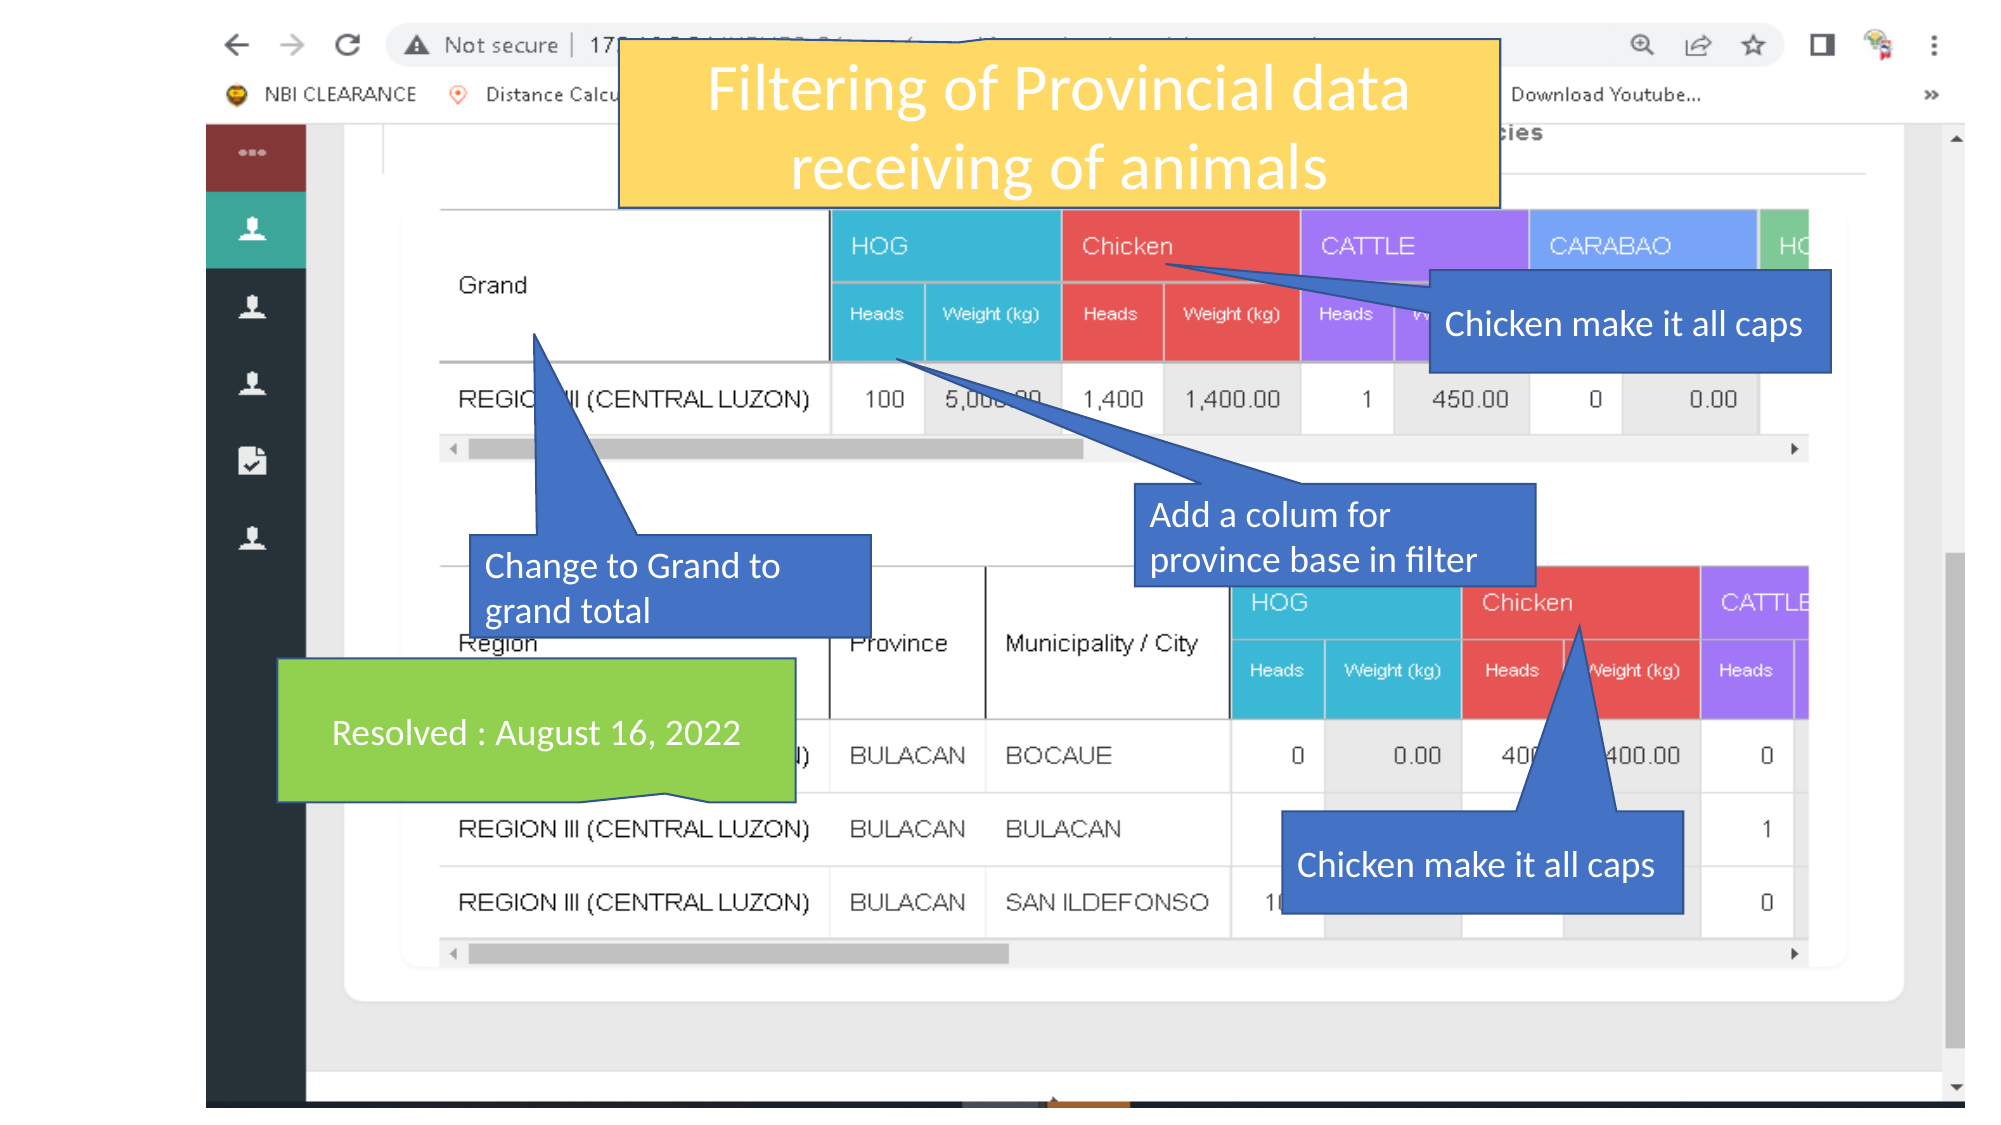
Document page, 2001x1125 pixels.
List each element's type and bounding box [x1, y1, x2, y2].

picture [206, 17, 1965, 1108]
